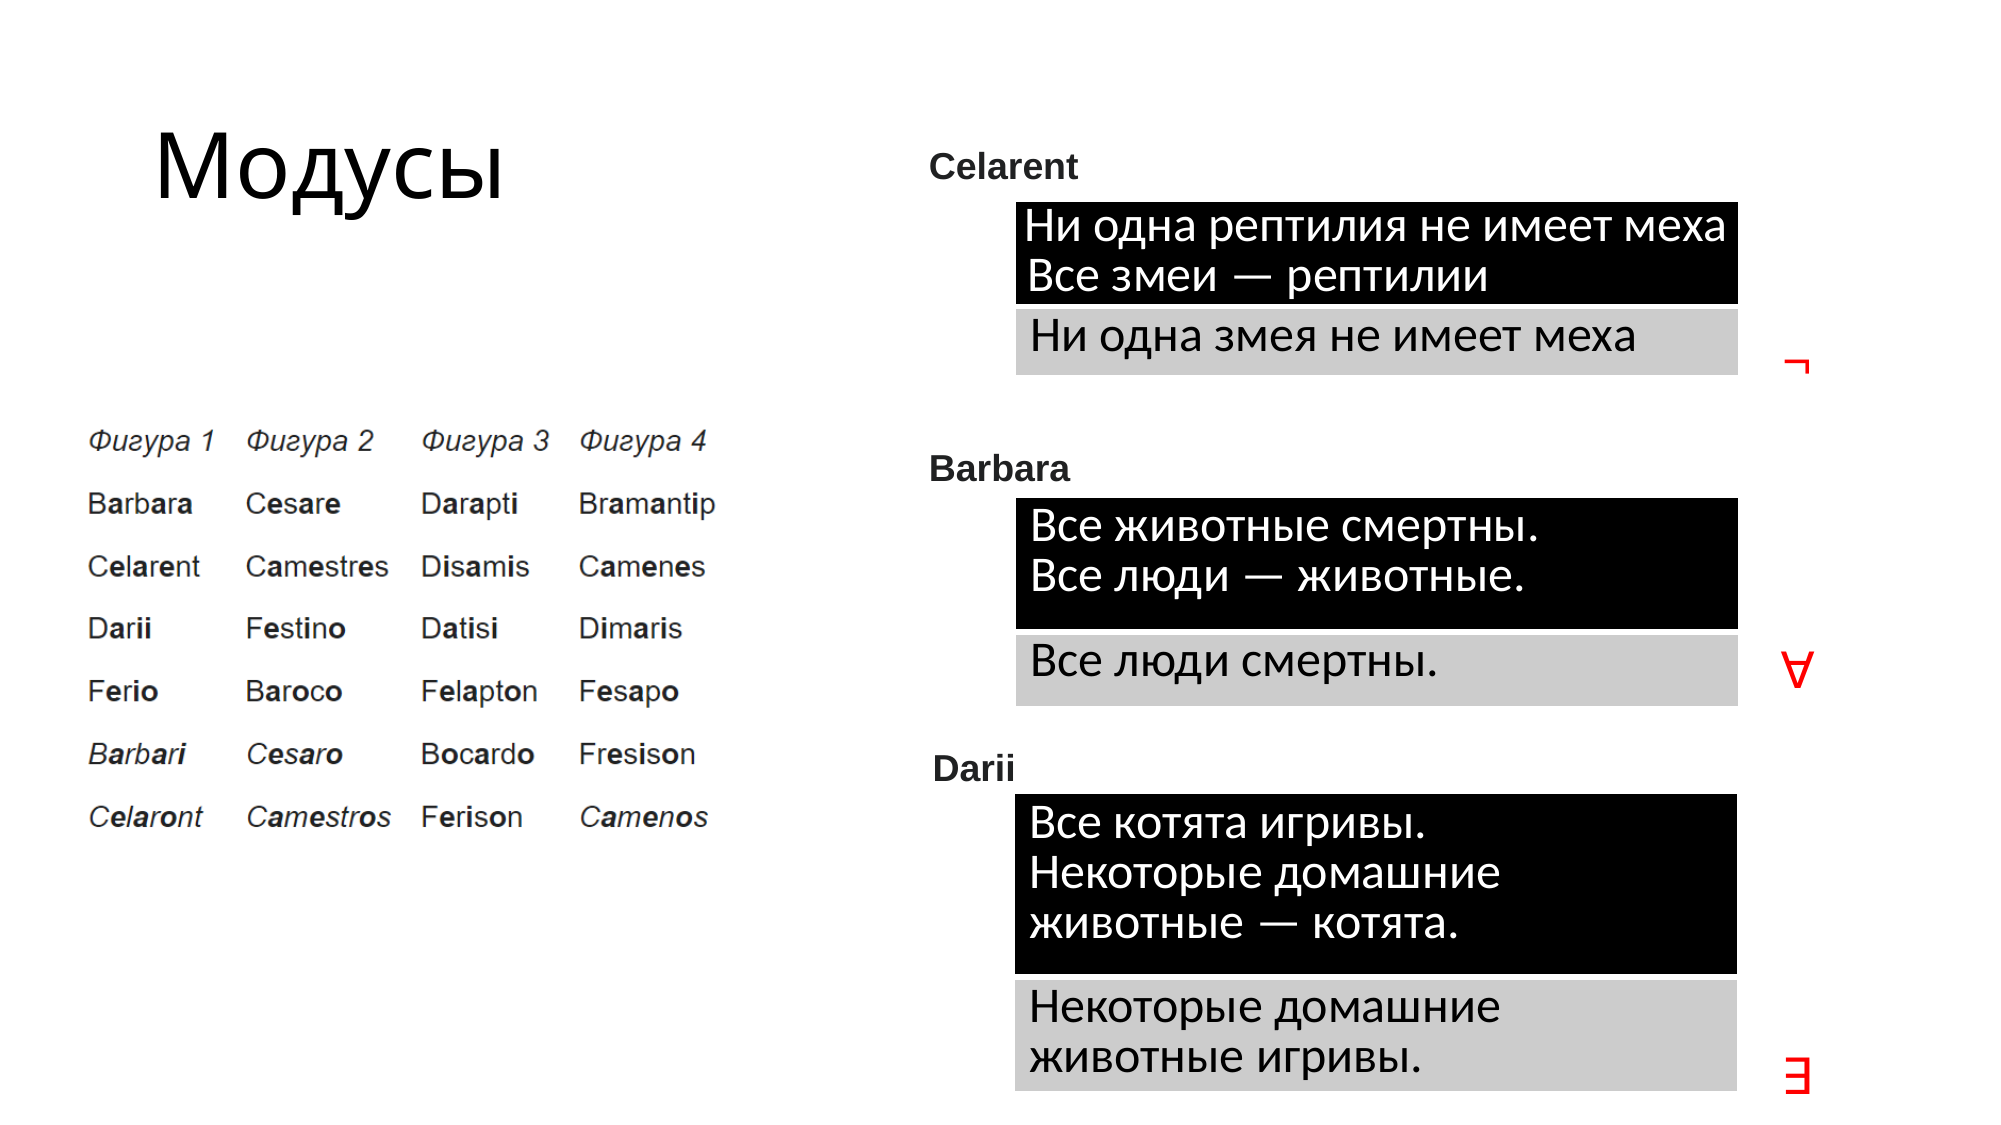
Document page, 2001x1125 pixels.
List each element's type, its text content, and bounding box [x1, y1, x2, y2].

table_cell Ни одна змея не имеет меха [1016, 309, 1738, 375]
text_box Barbara [914, 436, 1086, 496]
title Модусы [137, 59, 1863, 278]
text_box ∃ [1766, 1037, 1828, 1112]
table_header Все животные смертны. Все люди — животные. [1016, 498, 1738, 629]
table_cell Некоторые домашние животные игривы. [1015, 980, 1737, 1091]
table_header Все котята игривы. Некоторые домашние животные — котята. [1015, 794, 1737, 974]
text_box Darii [918, 736, 1031, 797]
picture [64, 403, 774, 859]
text_box Celarent [914, 134, 1094, 194]
text_box ¬ [1767, 321, 1812, 397]
text_box ∀ [1765, 630, 1830, 706]
table_cell Все люди смертны. [1016, 635, 1738, 706]
table_header Ни одна рептилия не имеет меха Все змеи — рептилии [1016, 202, 1738, 304]
